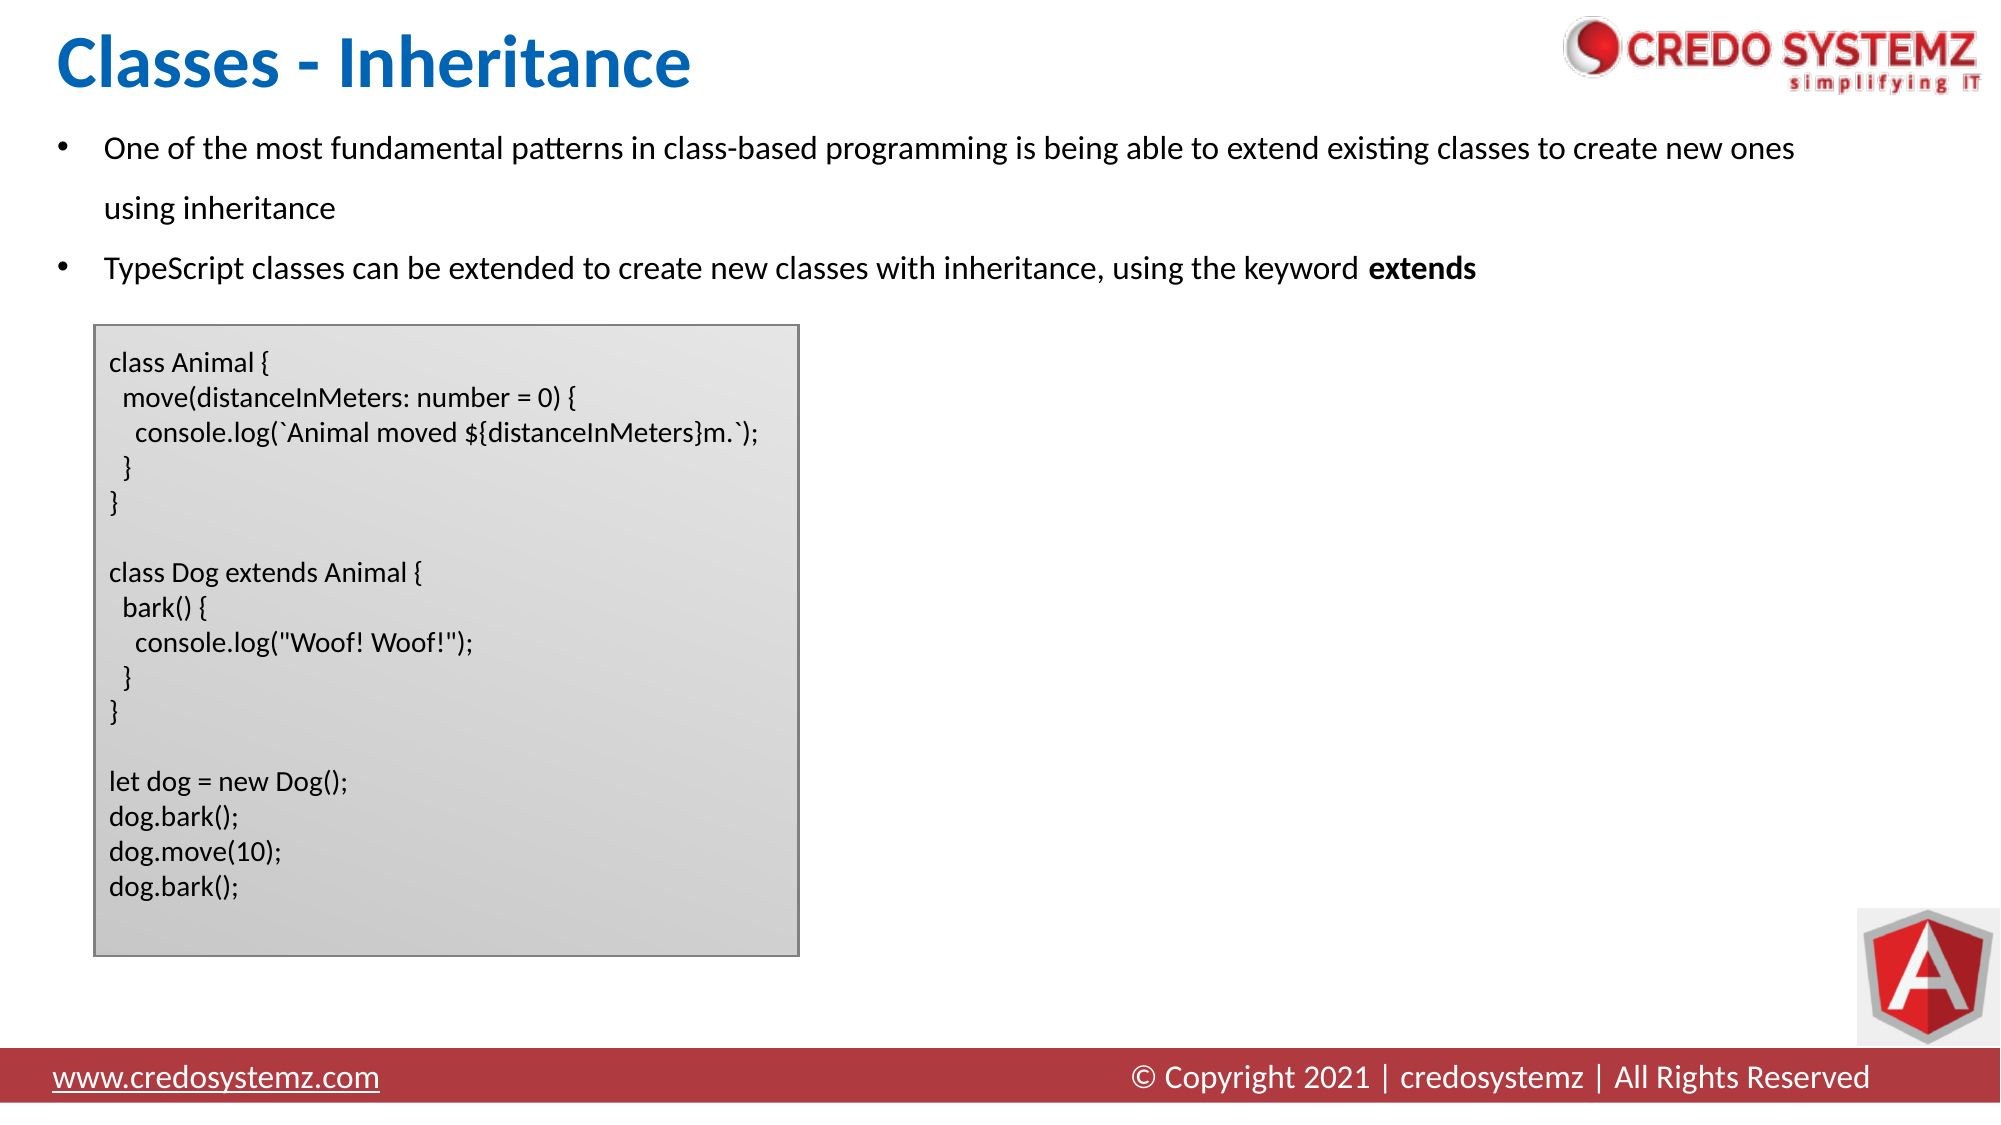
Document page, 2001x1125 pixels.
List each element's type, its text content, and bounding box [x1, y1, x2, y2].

text_box www.credosystemz.com © Copyright 2021 | credosystemz | All Rights Reserved [0, 1048, 2000, 1103]
text_box Classes - Inheritance [42, 15, 1649, 98]
picture [1857, 908, 2000, 1046]
text_box class Animal { move(distanceInMeters: number = 0) { console.log(`Animal moved ${distanceInMeters}m.`); } } class Dog extends Animal { bark() { console.log("Woof! Woof!"); } } let dog = new Dog(); dog.bark(); dog.move(10); dog.bark(); [93, 324, 800, 957]
text_box One of the most fundamental patterns in class-based programming is being able to extend existing classes to create new ones using inheritance TypeScript classes can be extended to create new classes with inheritance, using the keyword extends [42, 98, 1825, 413]
picture [1561, 15, 1982, 95]
